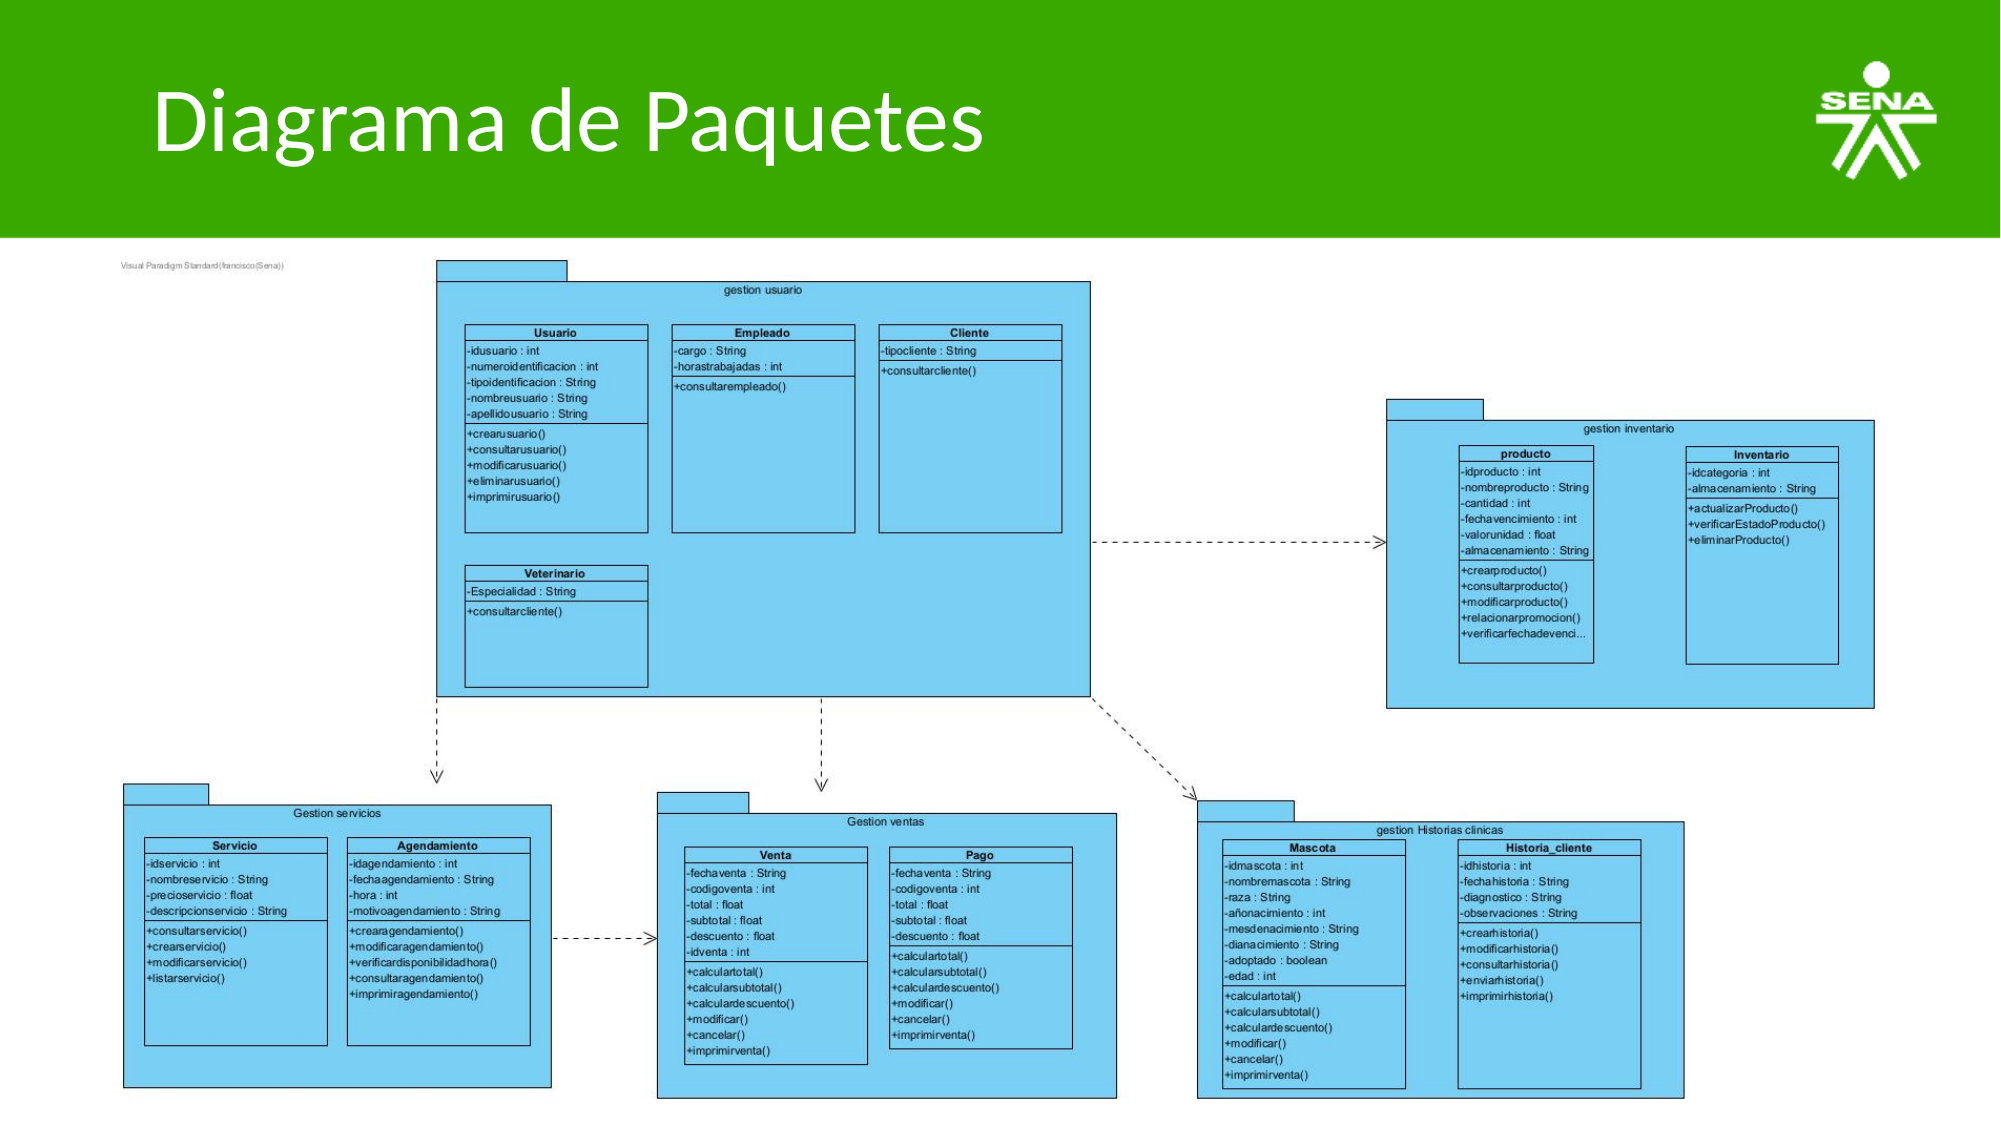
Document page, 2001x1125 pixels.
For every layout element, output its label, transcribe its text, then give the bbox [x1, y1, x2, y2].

picture [0, 0, 2001, 1125]
title Diagrama de Paquetes [137, 13, 1863, 231]
